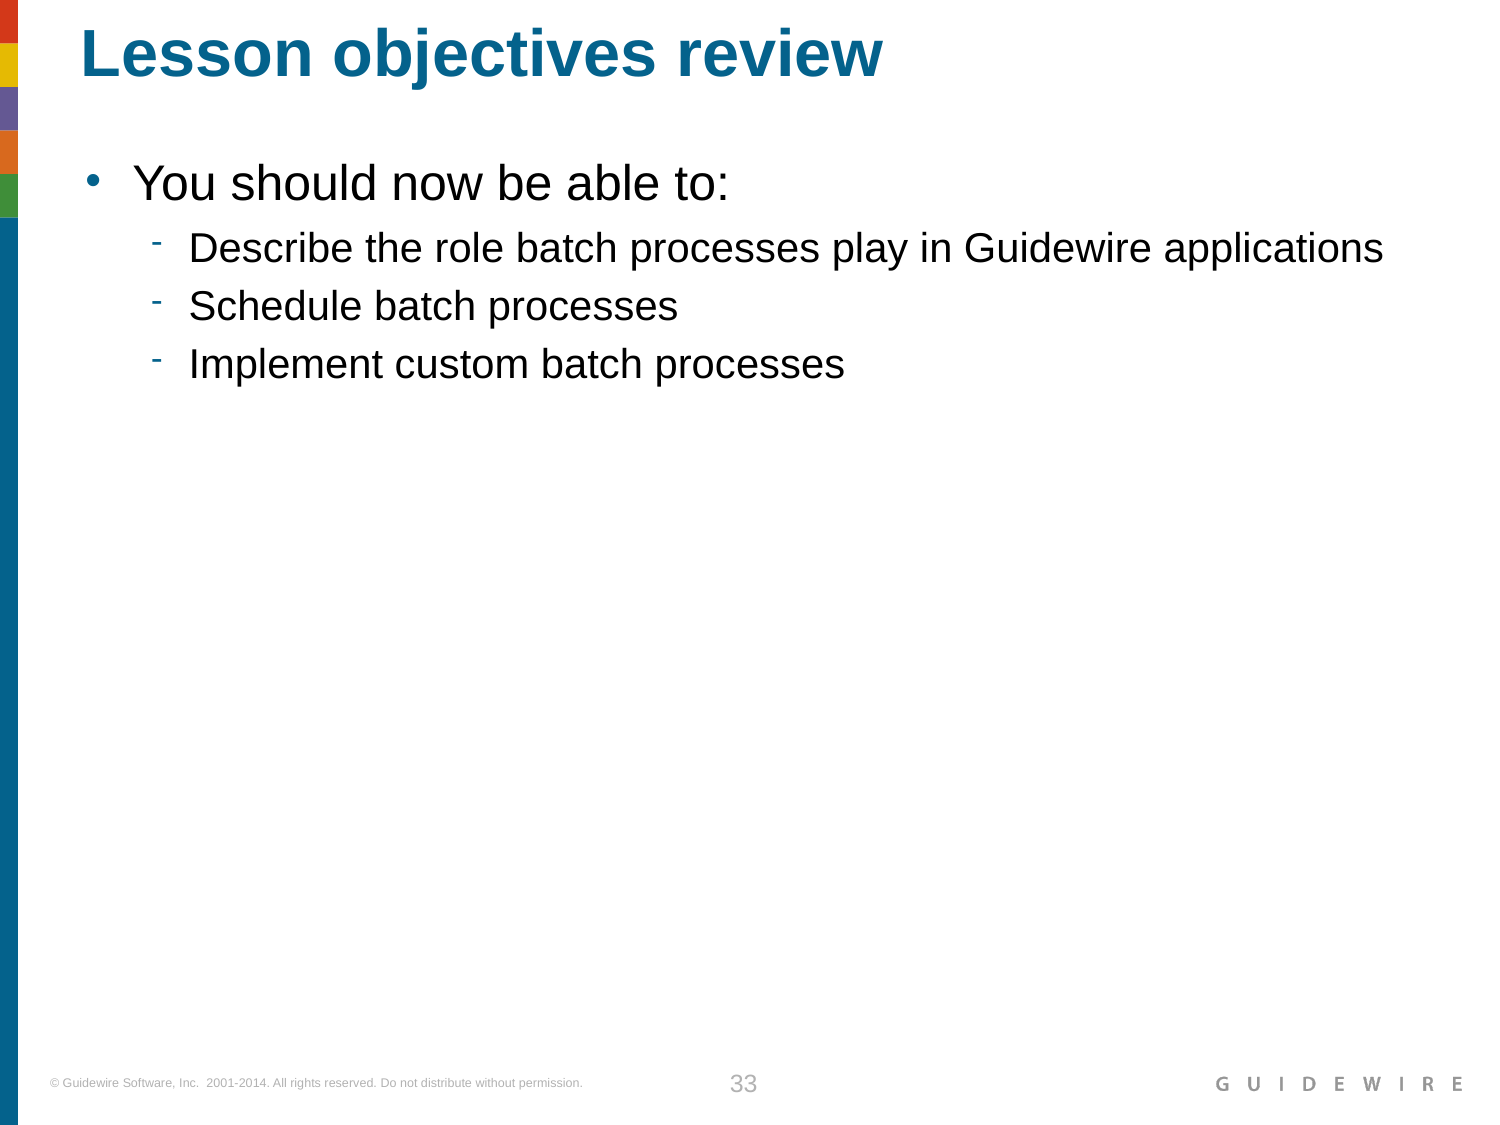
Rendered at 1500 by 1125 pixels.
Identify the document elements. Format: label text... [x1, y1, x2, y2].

picture [1215, 1073, 1480, 1096]
list Describe the role batch processes play in Guidewire applications Schedule batch processes Implement custom batch processes [85, 220, 1451, 1050]
